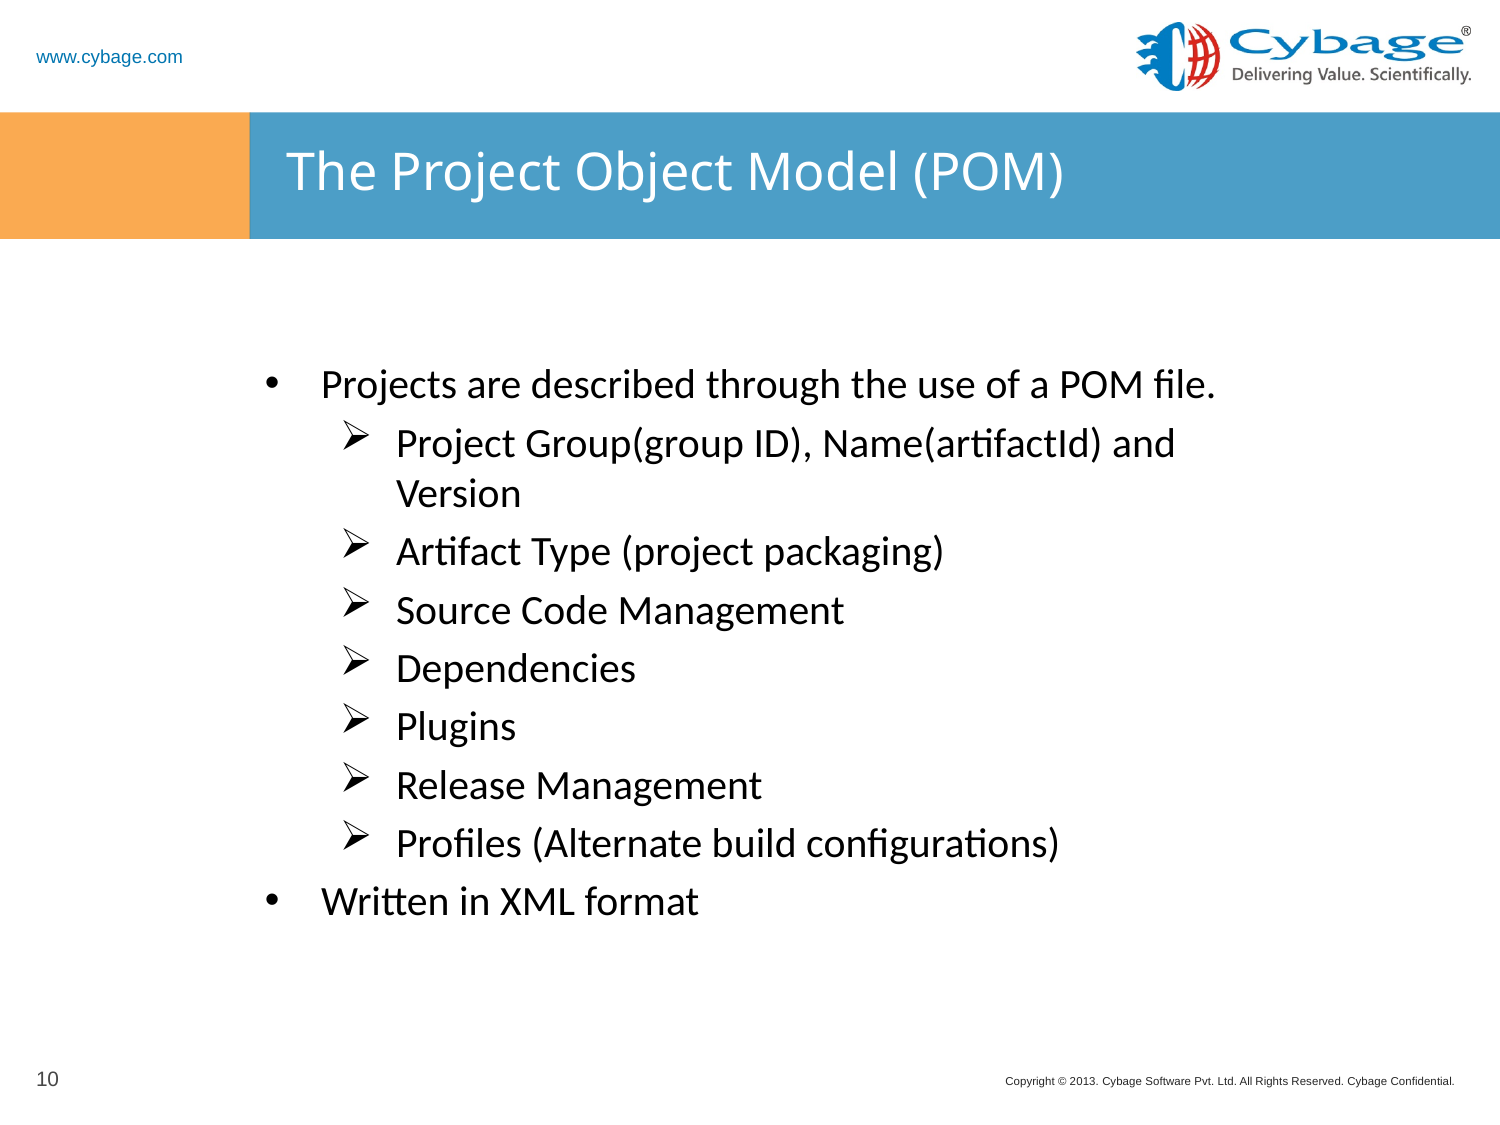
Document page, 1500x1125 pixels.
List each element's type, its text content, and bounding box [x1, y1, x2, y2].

picture [1136, 22, 1471, 91]
title The Project Object Model (POM) [271, 131, 1463, 225]
text_box Projects are described through the use of a POM file. Project Group(group ID), Name(artifactId) and Version Artifact Type (project packaging) Source Code Management Dependencies Plugins Release Management Profiles (Alternate build configurations) Written in XML format [249, 349, 1324, 919]
slide_number 10 [21, 1048, 102, 1109]
